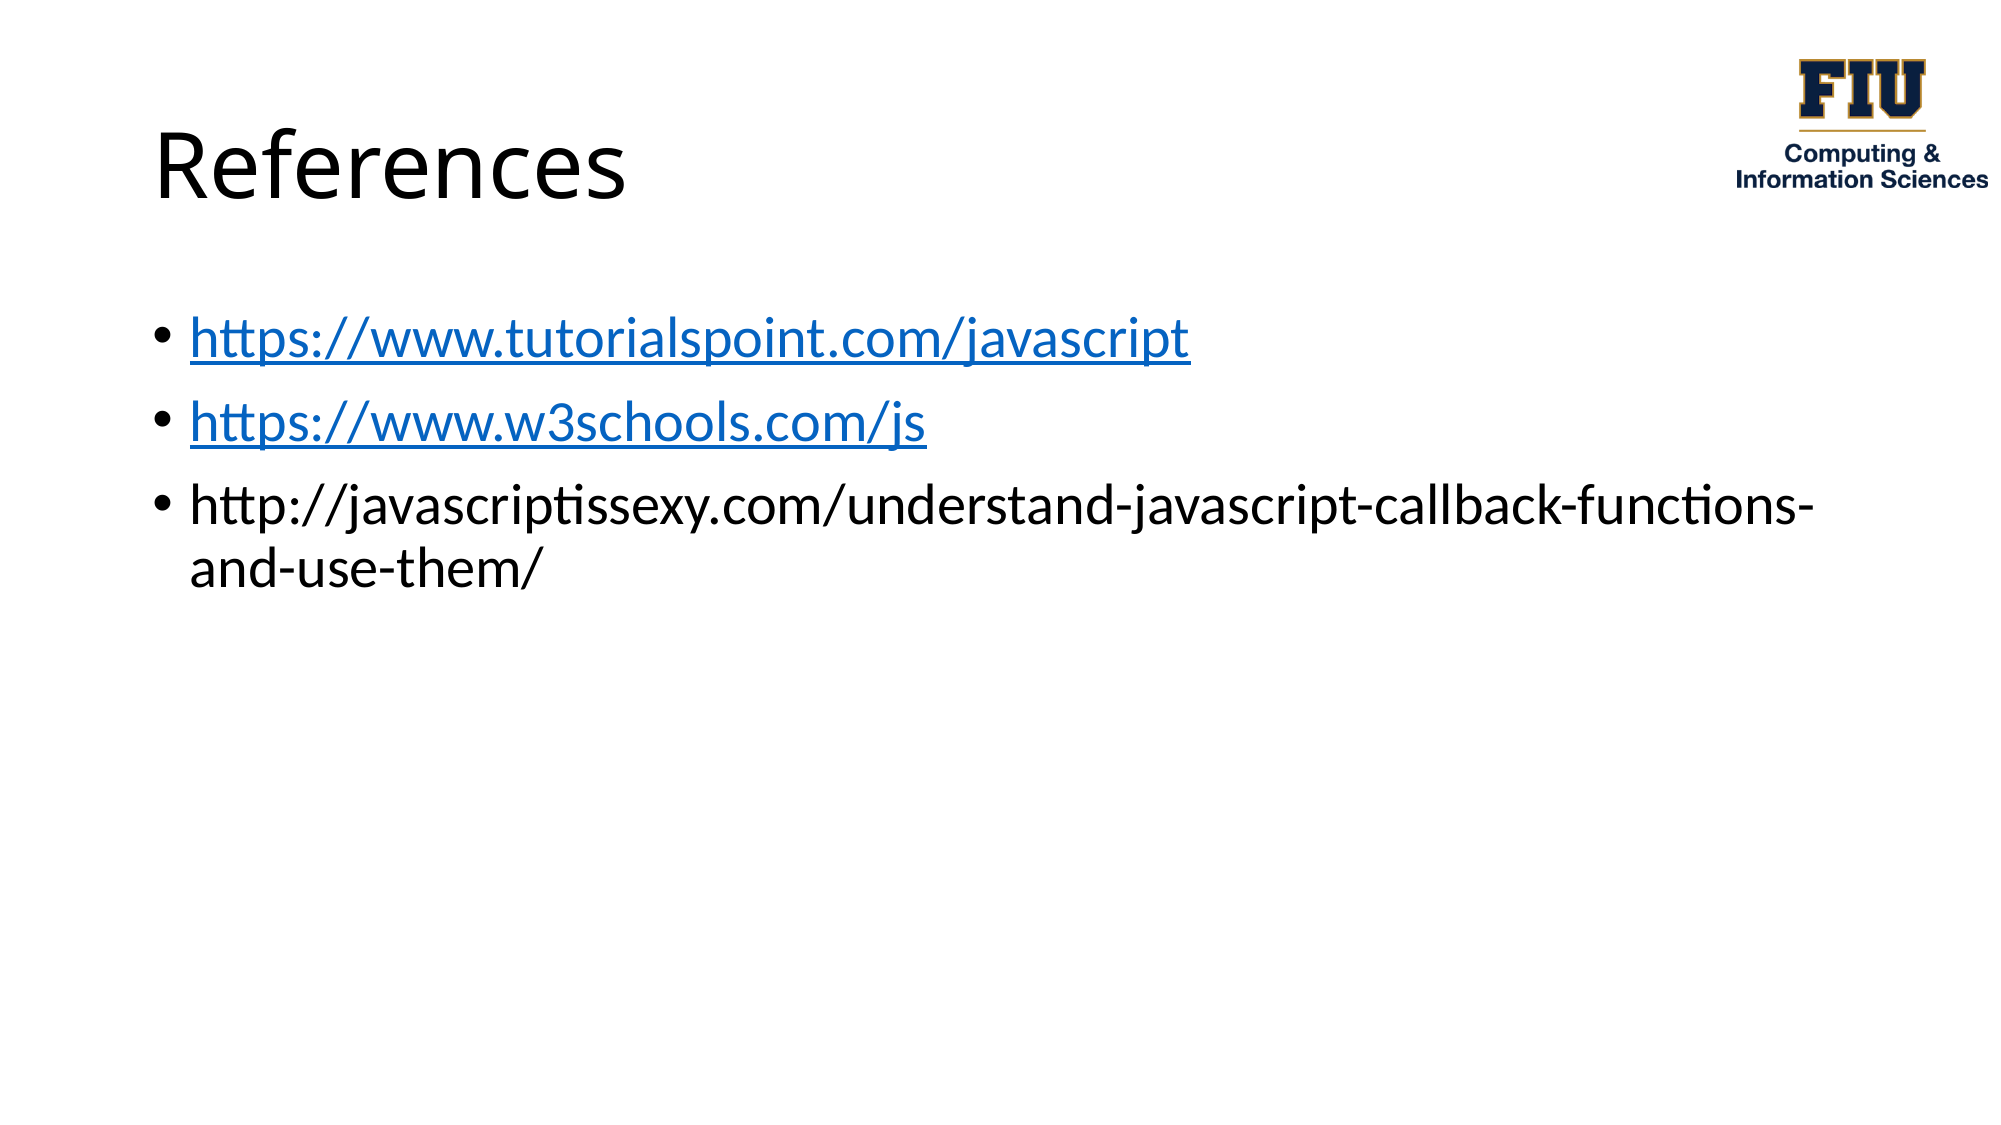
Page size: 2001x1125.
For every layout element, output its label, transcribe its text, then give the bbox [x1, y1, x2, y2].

title References [137, 59, 1863, 278]
list https://www.tutorialspoint.com/javascript https://www.w3schools.com/js http://javascriptissexy.com/understand-javascript-callback-functions-and-use-them/ [137, 299, 1863, 1014]
picture [1863, 59, 1988, 188]
